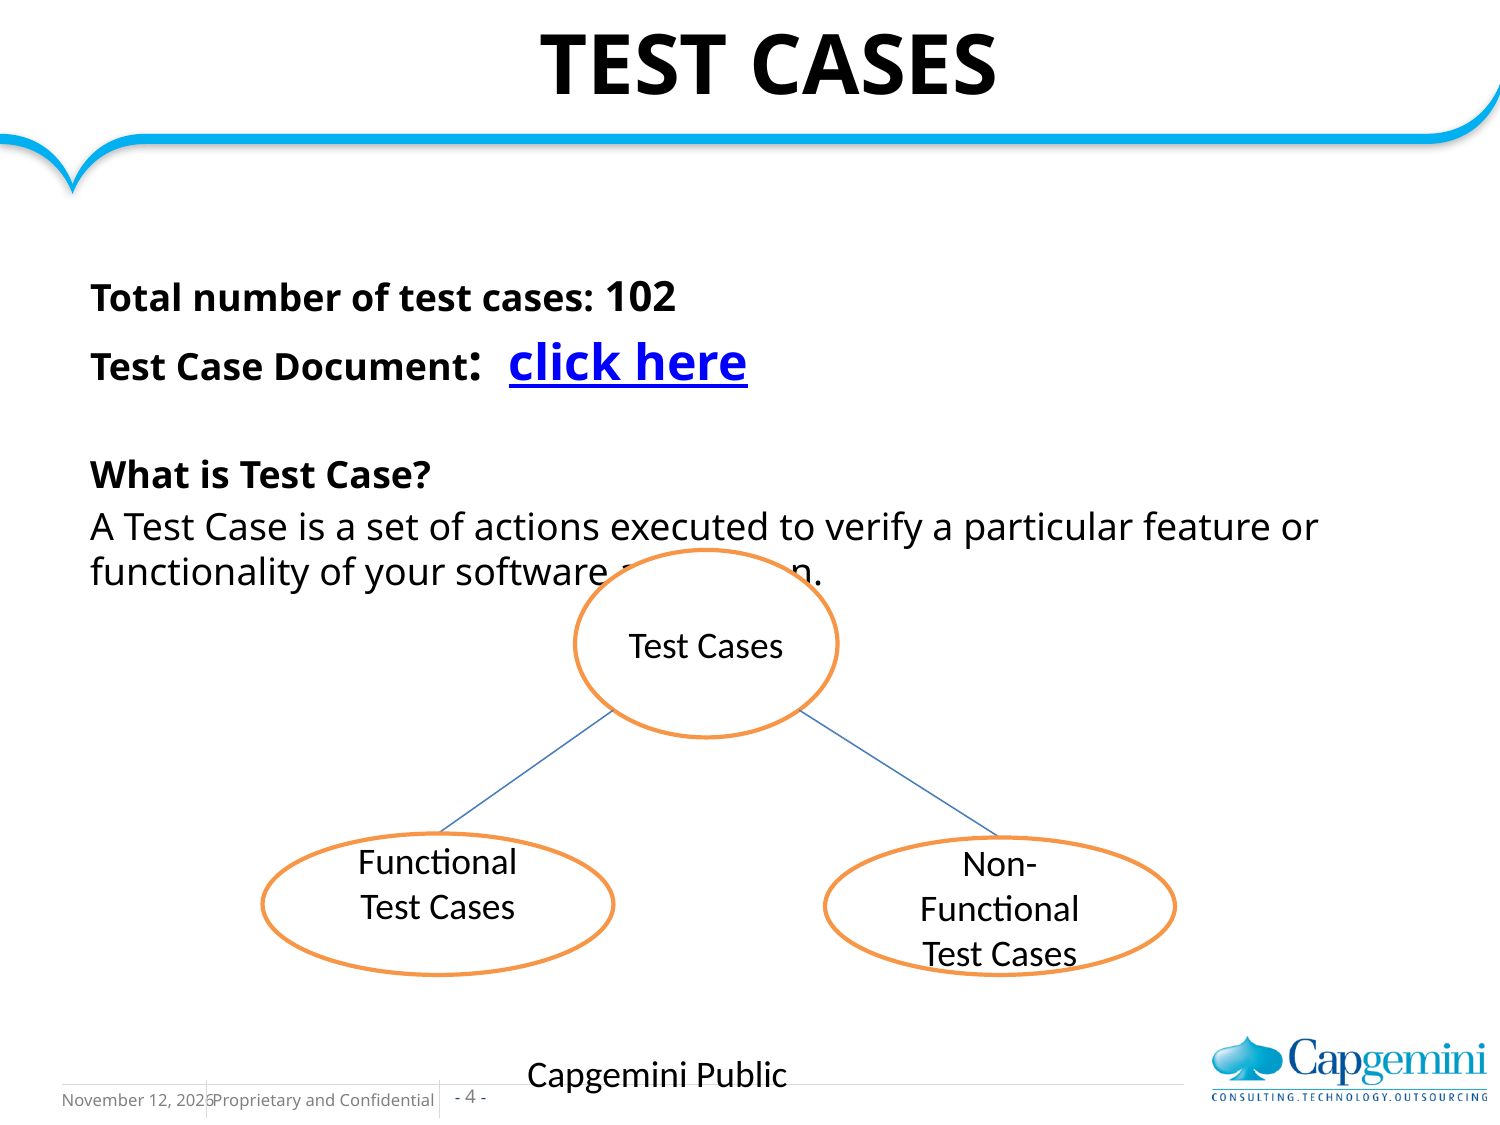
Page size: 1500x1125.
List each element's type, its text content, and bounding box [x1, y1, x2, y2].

list Total number of test cases: 102 Test Case Document: click here What is Test Case? A Test Case is a set of actions executed to verify a particular feature or functionality of your software application. [75, 262, 1425, 1005]
text_box Non-Functional Test Cases [822, 835, 1178, 978]
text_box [798, 709, 1001, 838]
text_box TEST CASES [112, 3, 1425, 119]
text_box Functional Test Cases [260, 831, 616, 978]
picture [1212, 1036, 1487, 1101]
footer Capgemini Public [512, 1042, 988, 1103]
text_box Test Cases [572, 547, 840, 740]
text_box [437, 709, 614, 834]
